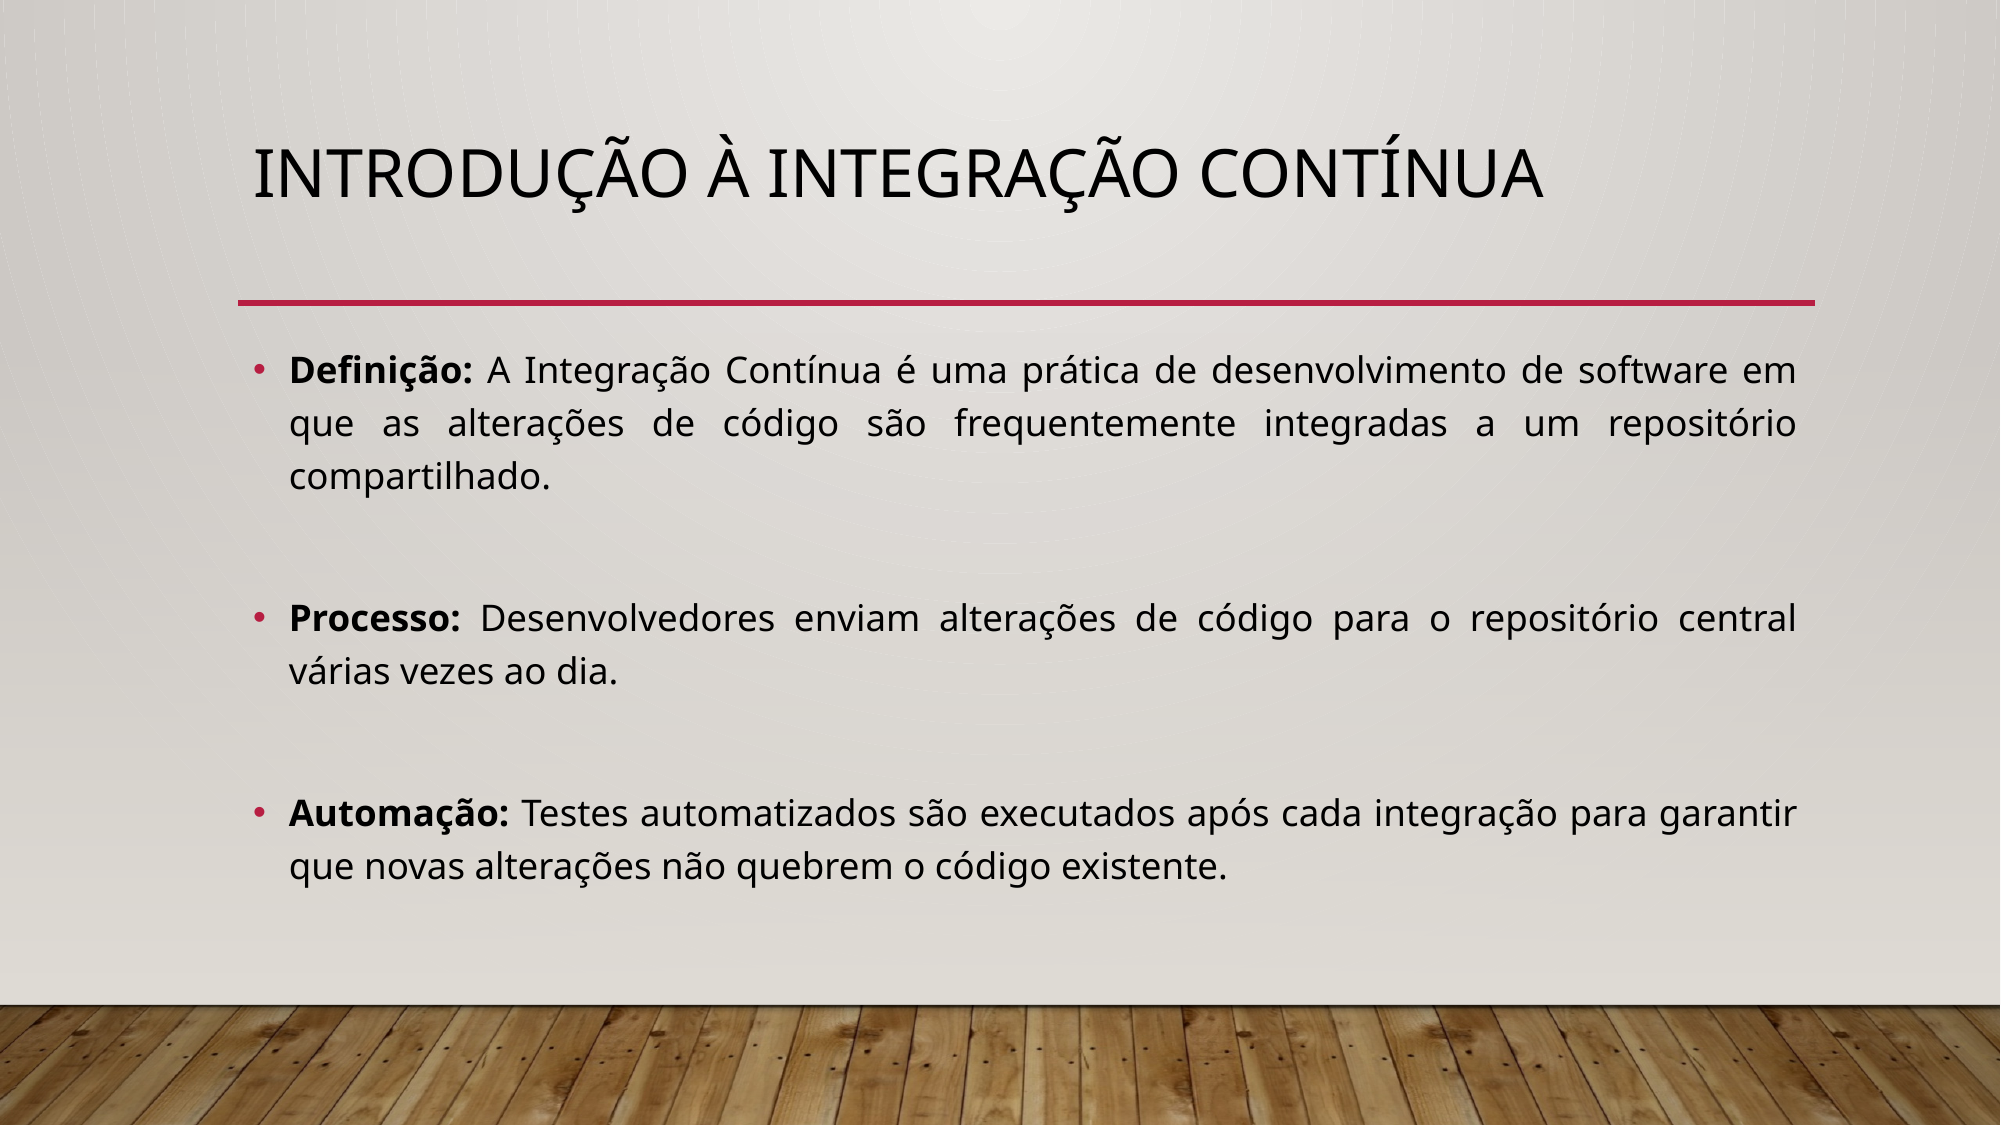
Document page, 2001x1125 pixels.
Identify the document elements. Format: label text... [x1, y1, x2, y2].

list Definição: A Integração Contínua é uma prática de desenvolvimento de software em que as alterações de código são frequentemente integradas a um repositório compartilhado. Processo: Desenvolvedores enviam alterações de código para o repositório central várias vezes ao dia. Automação: Testes automatizados são executados após cada integração para garantir que novas alterações não quebrem o código existente. [238, 330, 1814, 897]
picture [0, 1005, 2000, 1125]
title Introdução à Integração Contínua [238, 131, 1814, 305]
